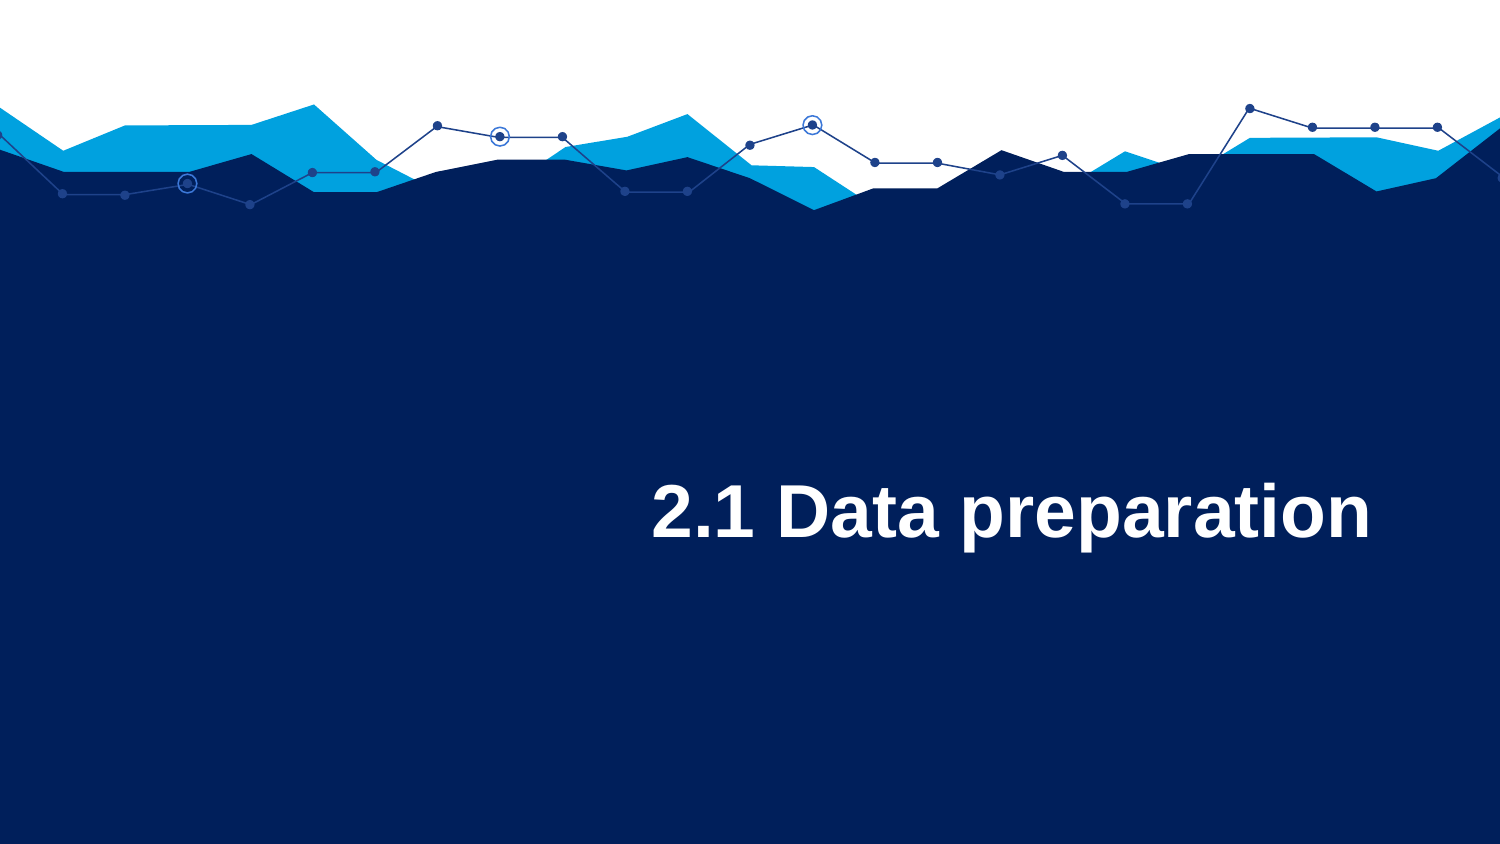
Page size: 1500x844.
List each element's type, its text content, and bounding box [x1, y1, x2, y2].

title 2.1 Data preparation [112, 447, 1388, 638]
